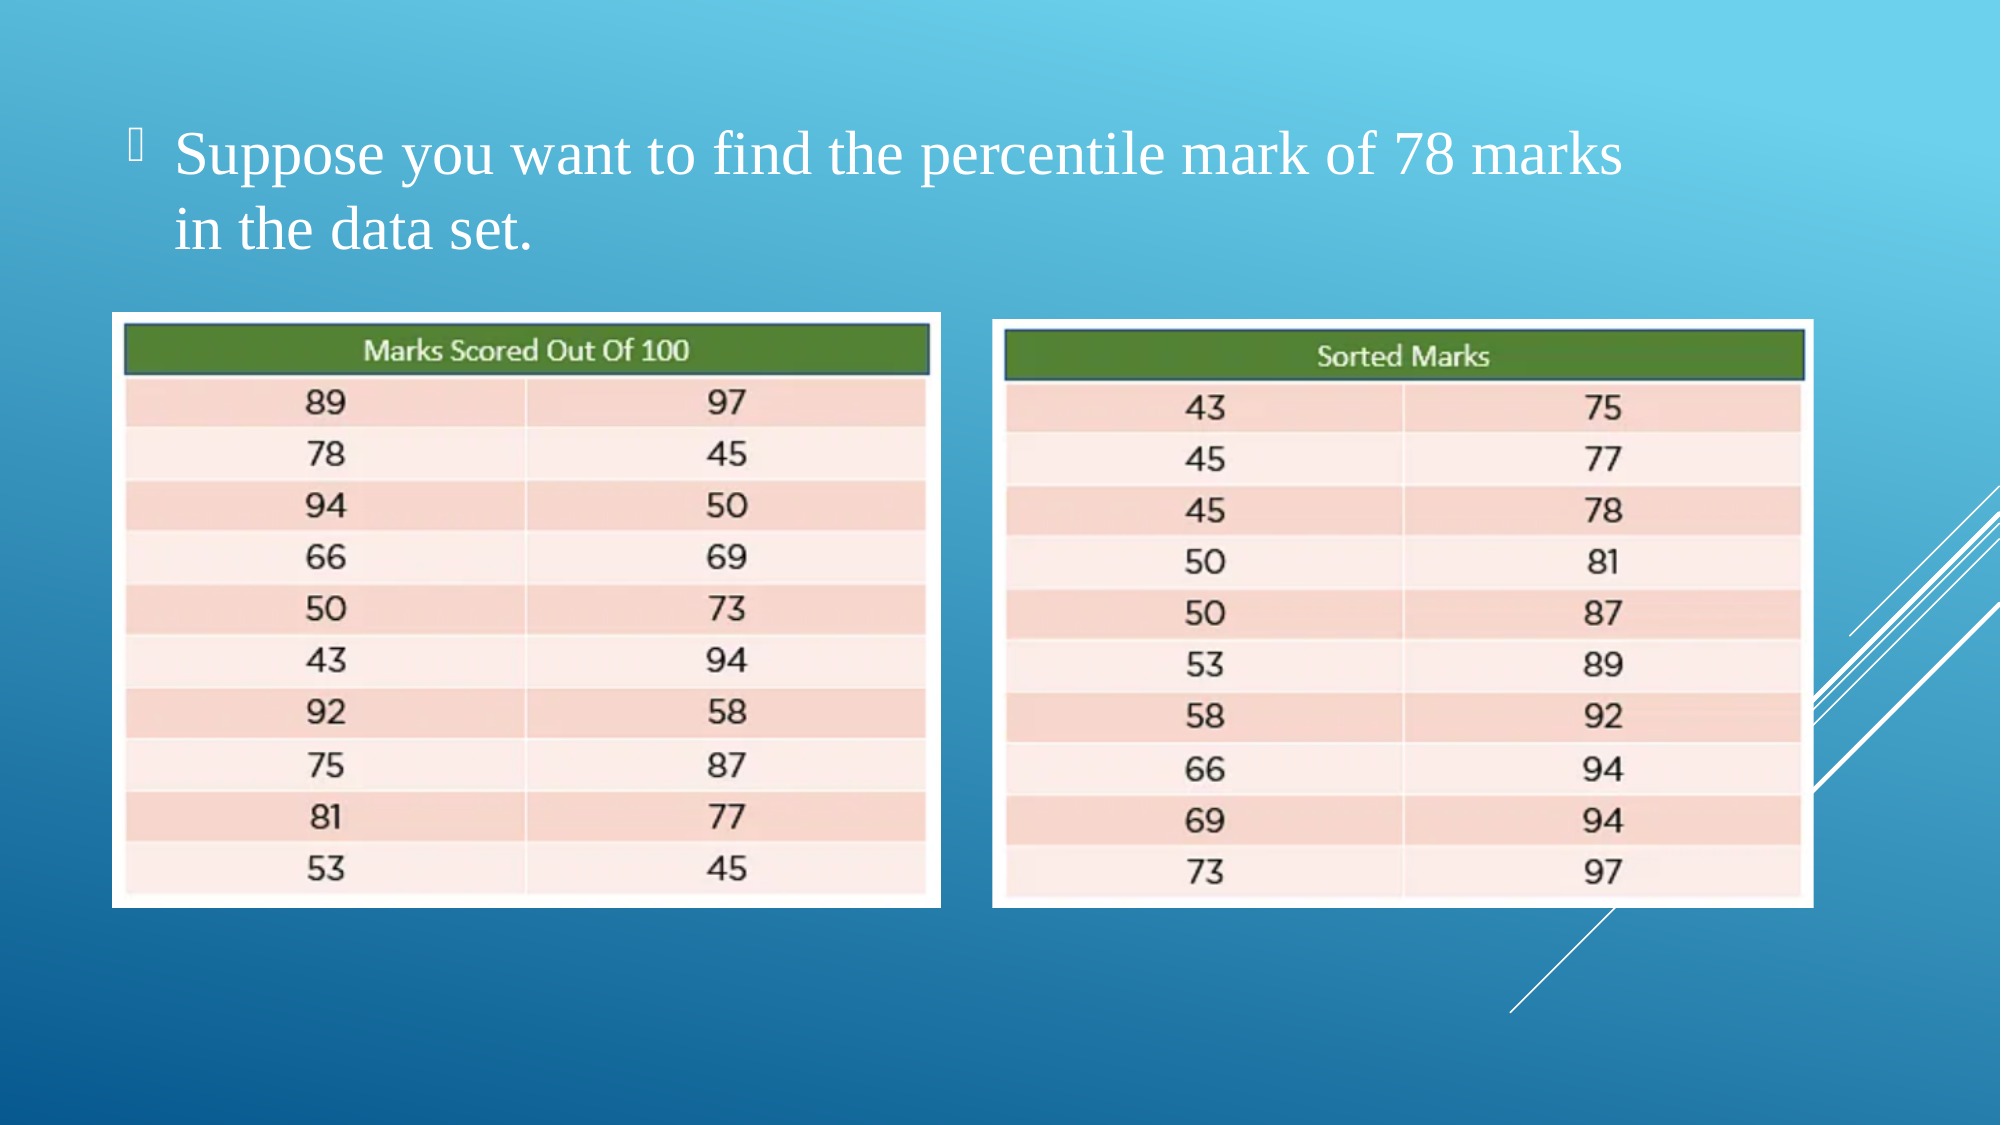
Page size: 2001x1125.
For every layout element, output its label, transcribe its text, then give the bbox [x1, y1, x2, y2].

picture [992, 319, 1814, 908]
picture [111, 311, 941, 908]
list Suppose you want to find the percentile mark of 78 marks in the data set. [112, 112, 1660, 334]
